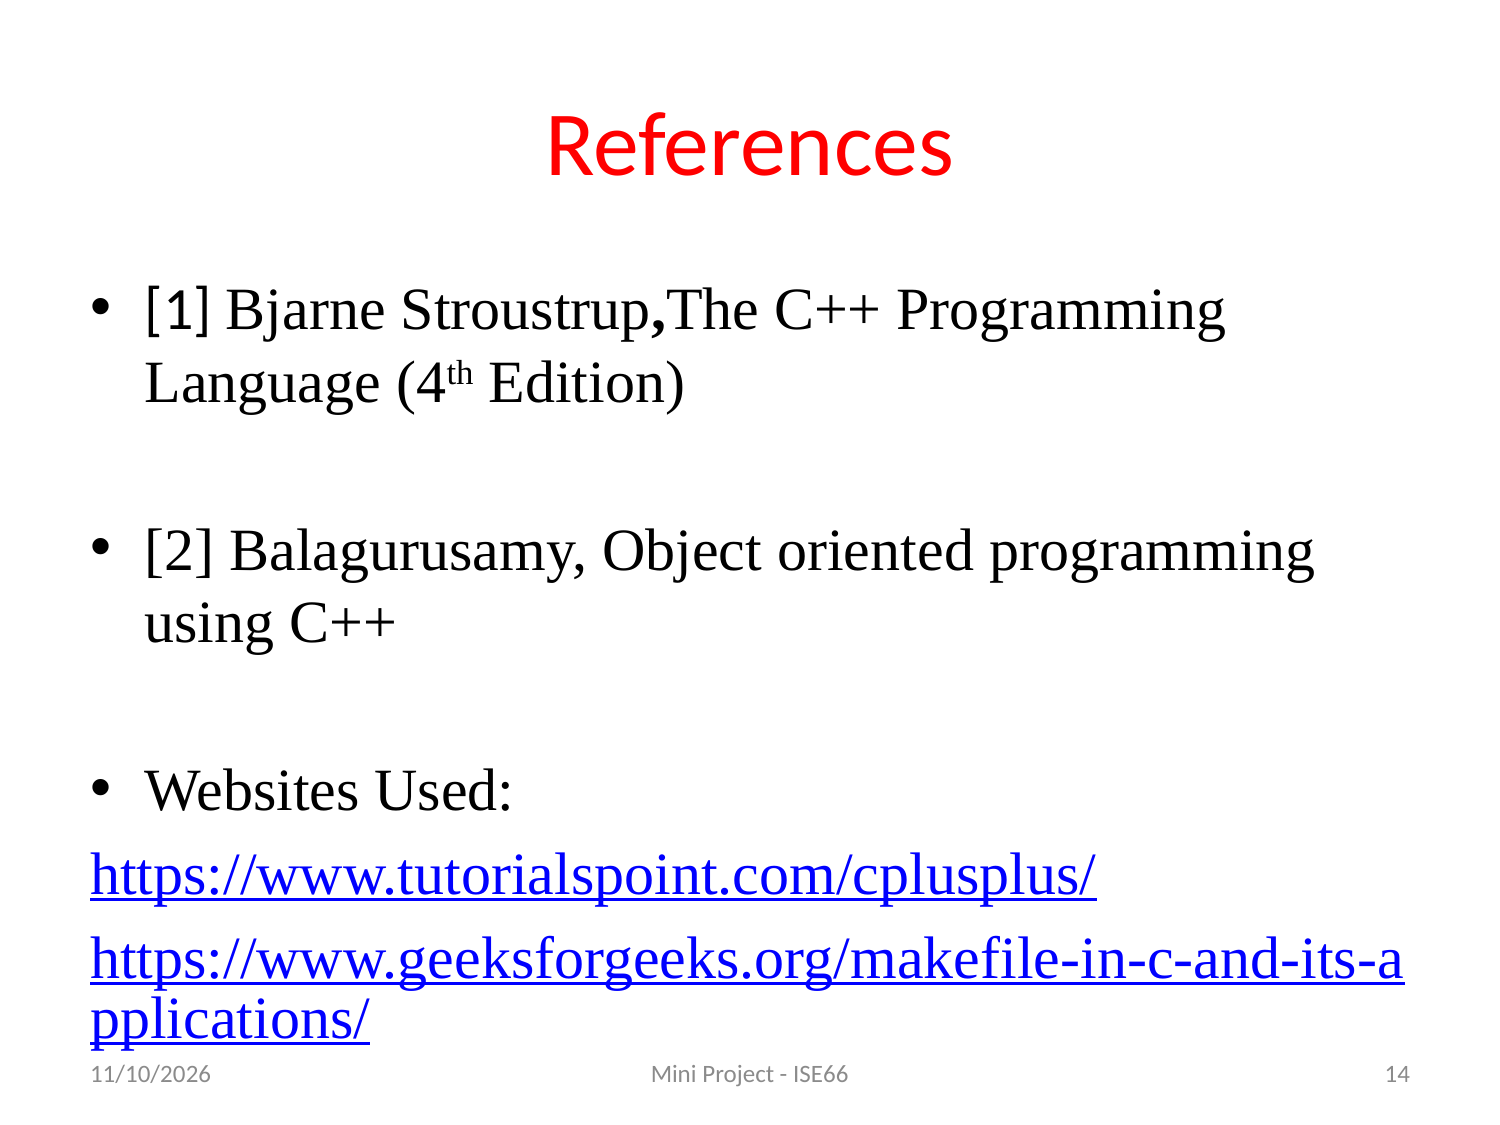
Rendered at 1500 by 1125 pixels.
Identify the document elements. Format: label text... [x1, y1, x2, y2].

list [1] Bjarne Stroustrup,The C++ Programming Language (4th Edition) [2] Balagurusamy, Object oriented programming using C++ Websites Used: https://www.tutorialspoint.com/cplusplus/ https://www.geeksforgeeks.org/makefile-in-c-and-its-applications/ [75, 262, 1425, 1005]
footer Mini Project - ISE66 [512, 1042, 988, 1103]
slide_number 14 [1074, 1042, 1425, 1103]
title References [75, 45, 1425, 233]
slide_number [75, 1042, 425, 1103]
